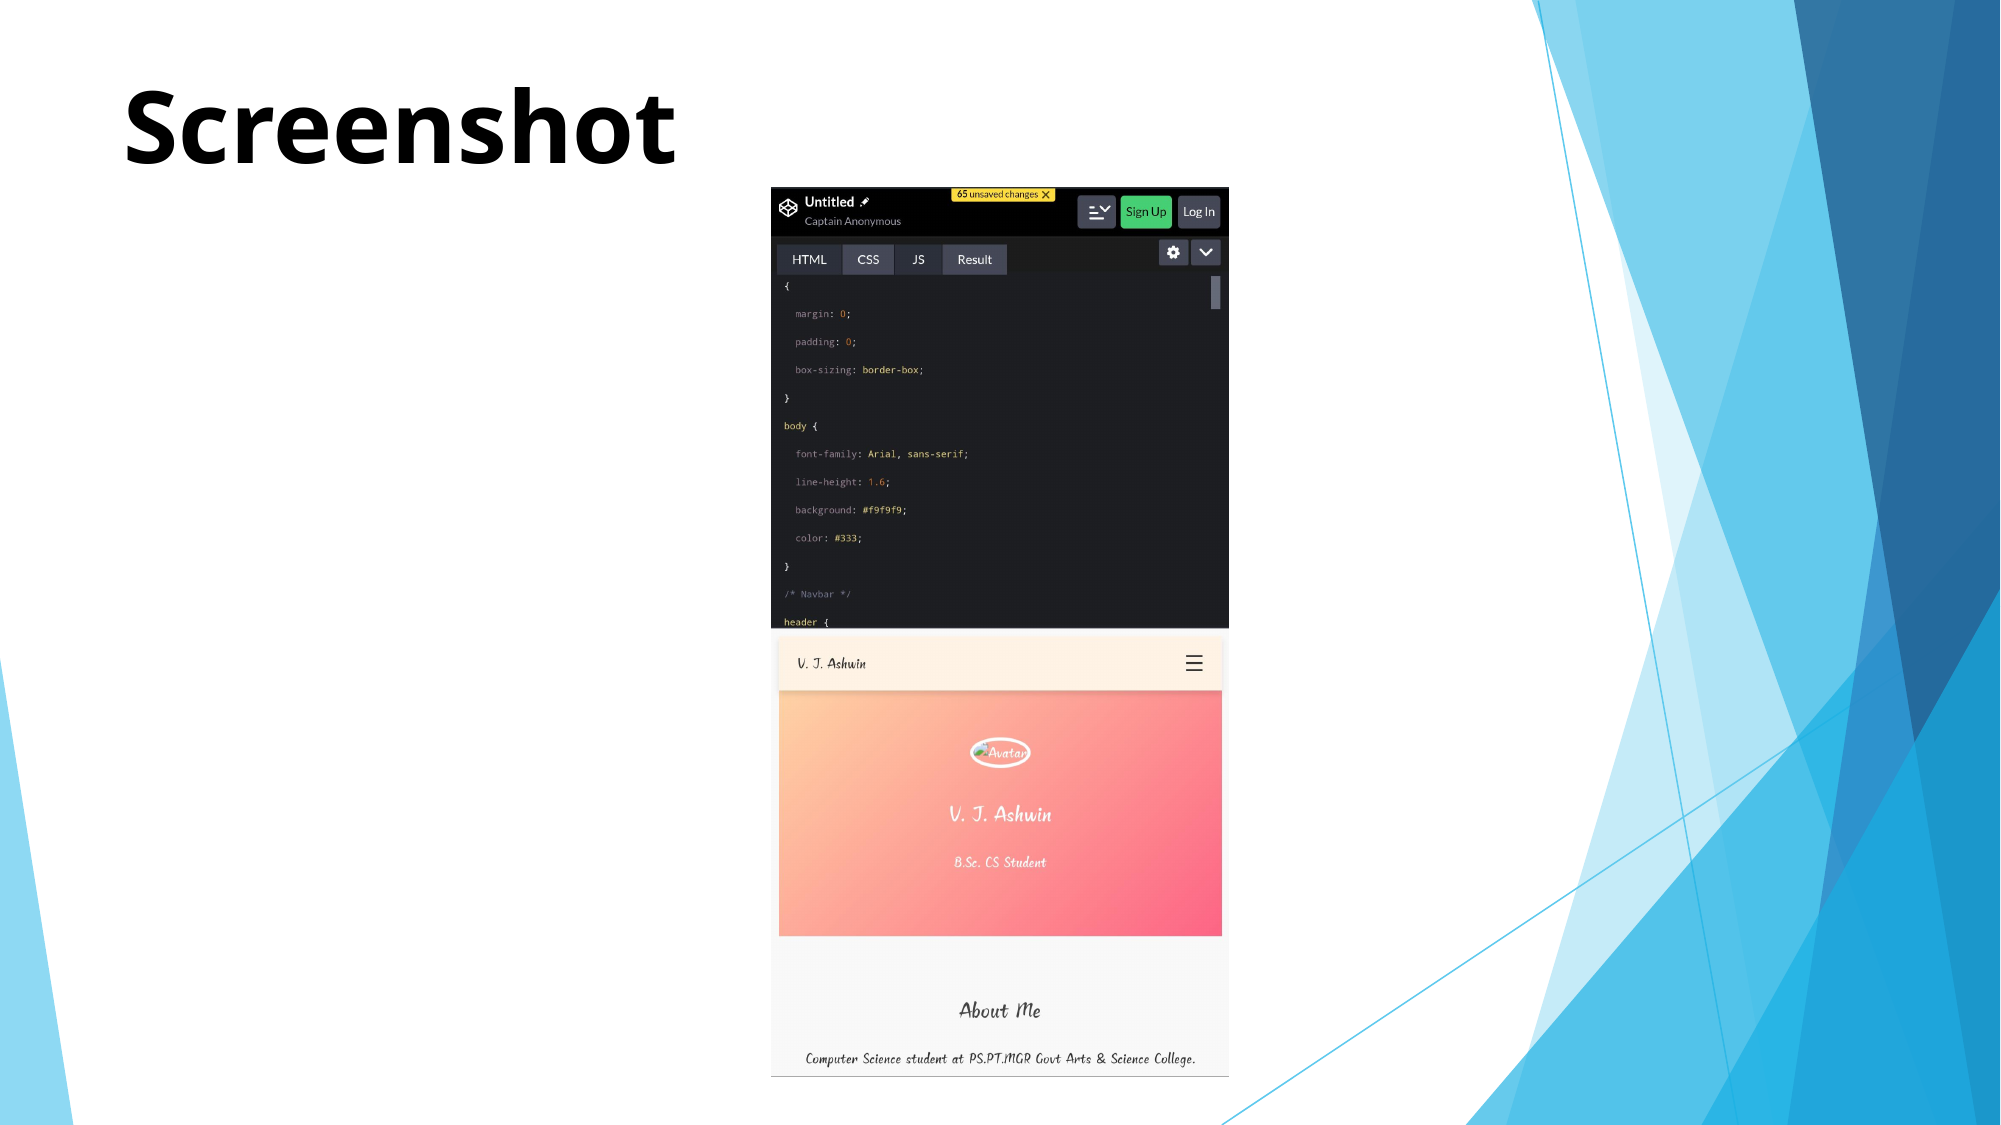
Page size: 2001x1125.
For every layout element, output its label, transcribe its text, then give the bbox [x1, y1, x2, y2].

picture [770, 187, 1230, 1077]
title Screenshot [123, 63, 1877, 188]
